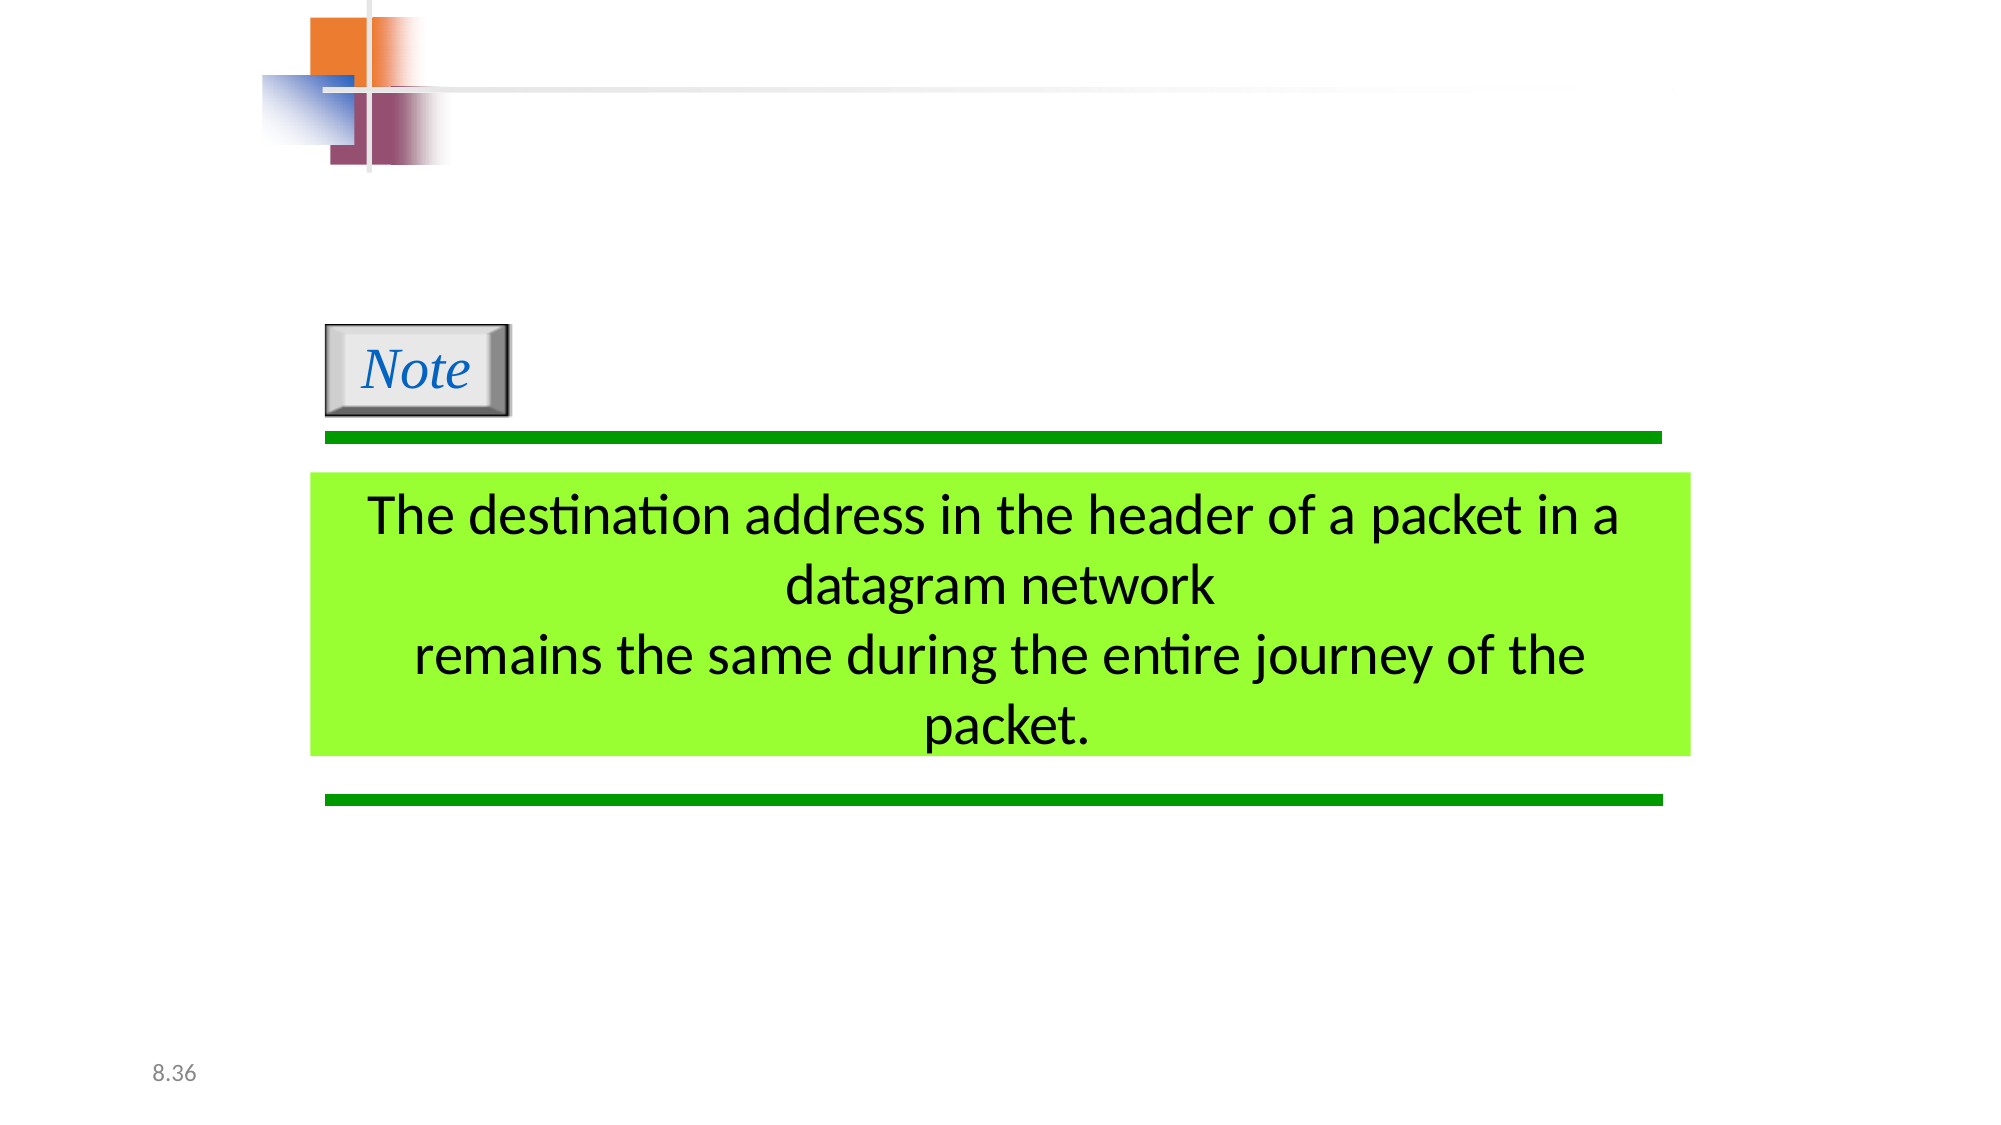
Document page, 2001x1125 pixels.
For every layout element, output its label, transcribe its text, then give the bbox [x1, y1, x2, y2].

text_box The destination address in the header of a packet in a datagram network remains the same during the entire journey of the packet. [310, 472, 1691, 757]
title Note [359, 328, 475, 519]
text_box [262, 0, 1673, 173]
text_box 8.36 [150, 1054, 200, 1087]
text_box [324, 324, 513, 418]
